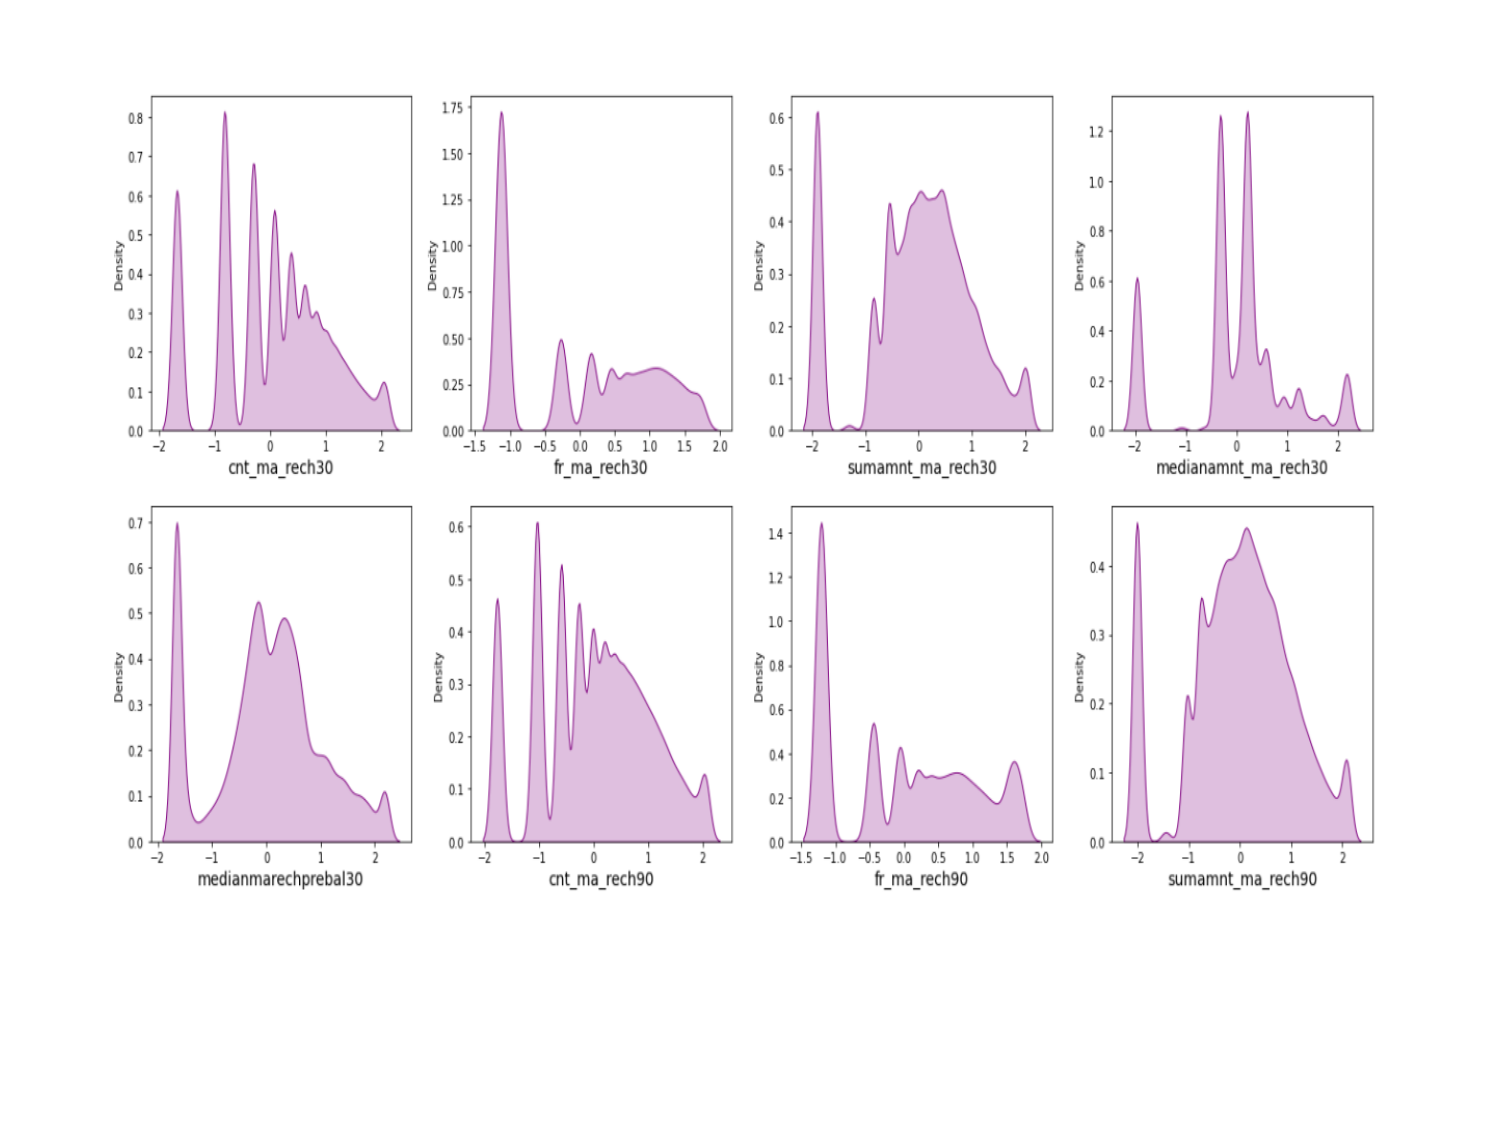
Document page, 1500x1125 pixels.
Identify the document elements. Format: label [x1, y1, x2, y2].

picture [111, 77, 1389, 906]
